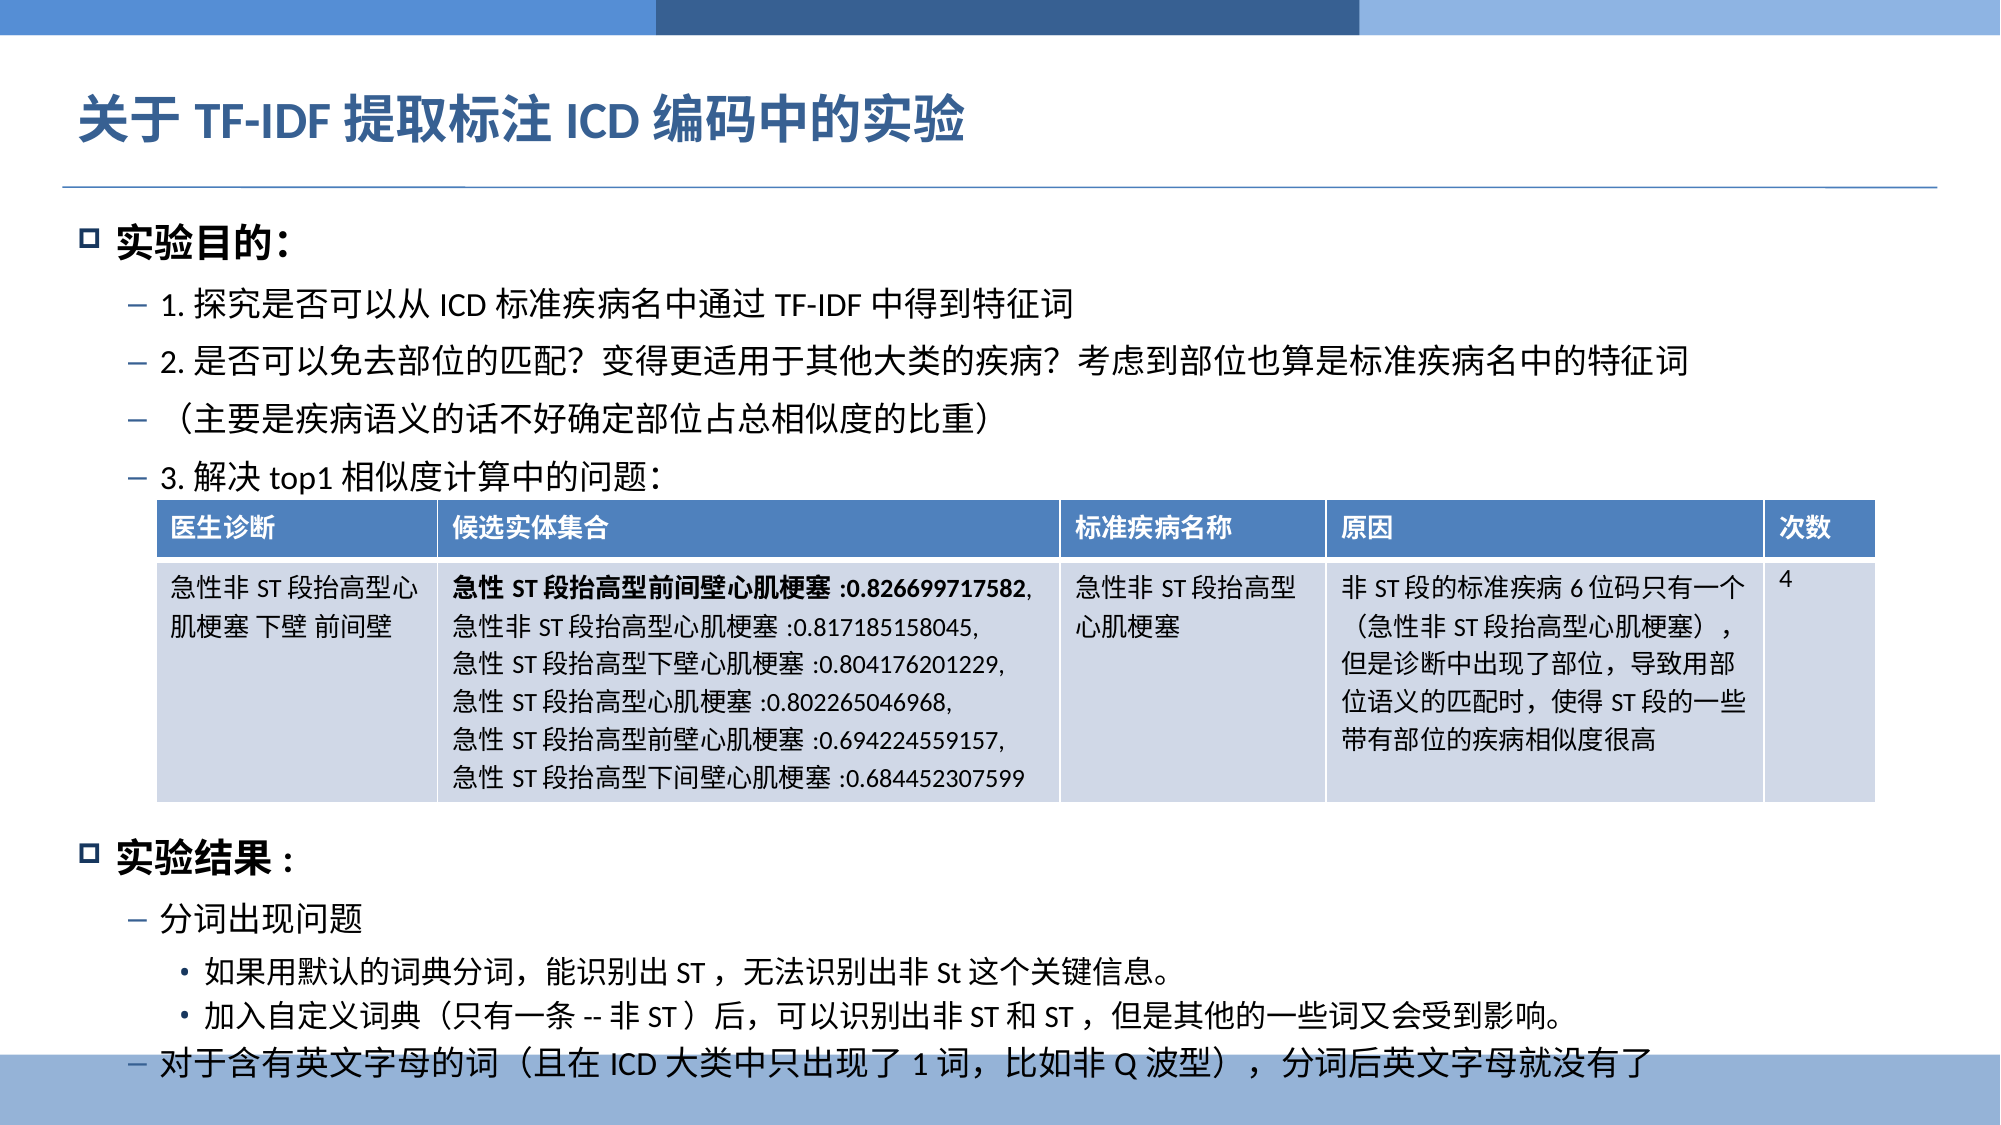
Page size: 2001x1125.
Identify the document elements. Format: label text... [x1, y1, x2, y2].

table_cell 非ST段的标准疾病6位码只有一个（急性非ST段抬高型心肌梗塞），但是诊断中出现了部位，导致用部位语义的匹配时，使得ST段的一些带有部位的疾病相似度很高 [1327, 563, 1763, 802]
table_header 候选实体集合 [438, 500, 1059, 557]
title 关于TF-IDF提取标注ICD编码中的实验 [62, 58, 1938, 176]
table_cell 急性非ST段抬高型心肌梗塞 下壁 前间壁 [157, 563, 437, 802]
list 实验目的： 1.探究是否可以从ICD标准疾病名中通过TF-IDF中得到特征词 2.是否可以免去部位的匹配？变得更适用于其他大类的疾病？考虑到部位也算是标准疾病名中的特征词 （主要是疾病语义的话不好确定部位占总相似度的比重） 3.解决top1相似度计算中的问题： 实验结果: 分词出现问题 如果用默认的词典分词，能识别出ST，无法识别出非St这个关键信息。 加入自定义词典（只有一条--非ST）后，可以识别出非ST和ST，但是其他的一些词又会受到影响。 对于含有英文字母的词（且在ICD大类中只出现了1词，比如非Q波型），分词后英文字母就没有了 [62, 210, 1938, 1094]
table_cell 4 [1765, 563, 1875, 802]
table_header 次数 [1765, 500, 1875, 557]
table_cell 急性非ST段抬高型心肌梗塞 [1061, 563, 1325, 802]
table_header 医生诊断 [157, 500, 437, 557]
table_header 标准疾病名称 [1061, 500, 1325, 557]
table_cell 急性ST段抬高型前间壁心肌梗塞:0.826699717582, 急性非ST段抬高型心肌梗塞:0.817185158045, 急性ST段抬高型下壁心肌梗塞:0.804176201229, 急性ST段抬高型心肌梗塞:0.802265046968, 急性ST段抬高型前壁心肌梗塞:0.694224559157, 急性ST段抬高型下间壁心肌梗塞:0.684452307599 [438, 563, 1059, 802]
table_header 原因 [1327, 500, 1763, 557]
